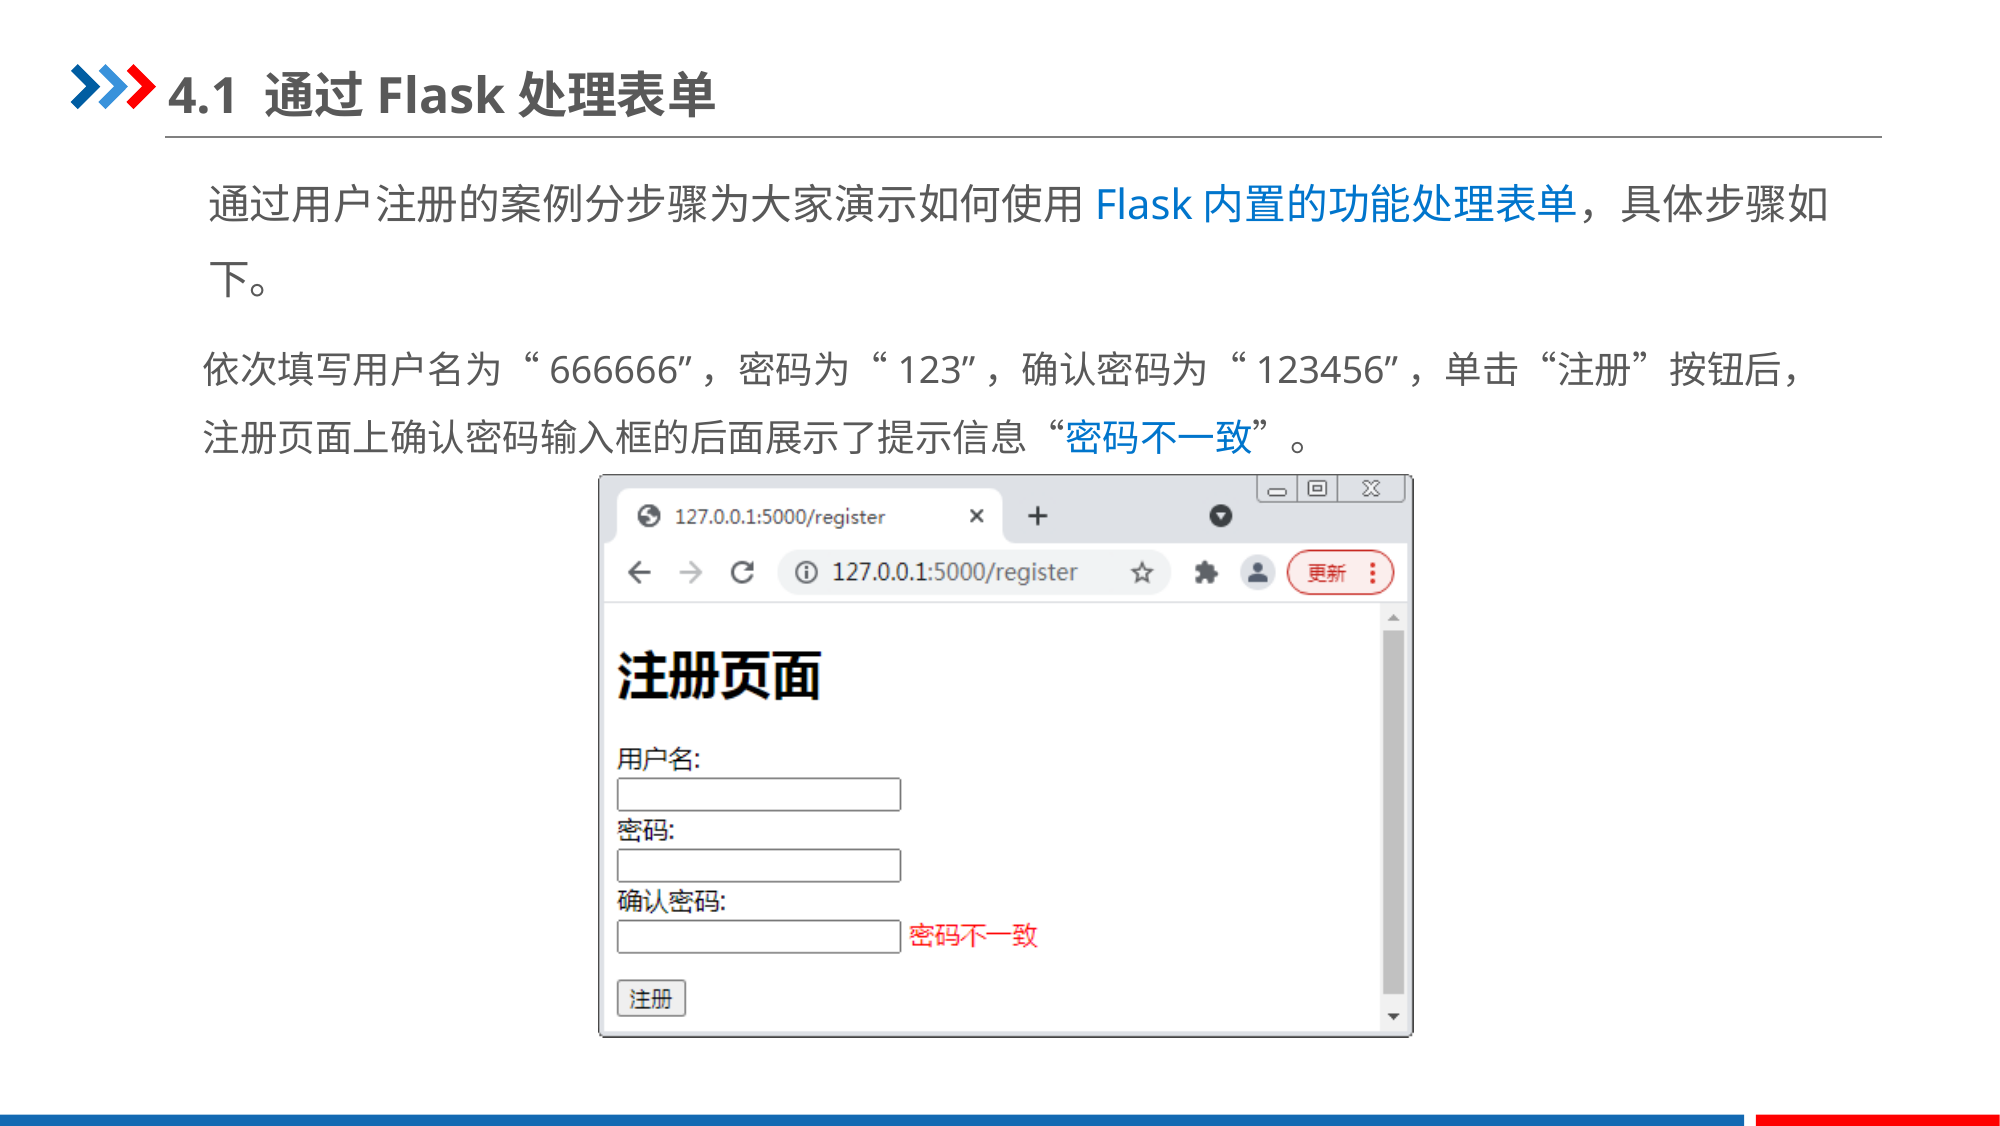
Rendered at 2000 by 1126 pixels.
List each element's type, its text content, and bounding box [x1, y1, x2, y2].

text_box 依次填写用户名为“666666”，密码为“123”，确认密码为“123456”，单击“注册”按钮后，注册页面上确认密码输入框的后面展示了提示信息“密码不一致”。 [188, 316, 1853, 467]
text_box 4.1 通过Flask处理表单 [168, 51, 808, 135]
text_box 通过用户注册的案例分步骤为大家演示如何使用Flask内置的功能处理表单，具体步骤如下。 [193, 145, 1853, 311]
picture [597, 474, 1414, 1038]
